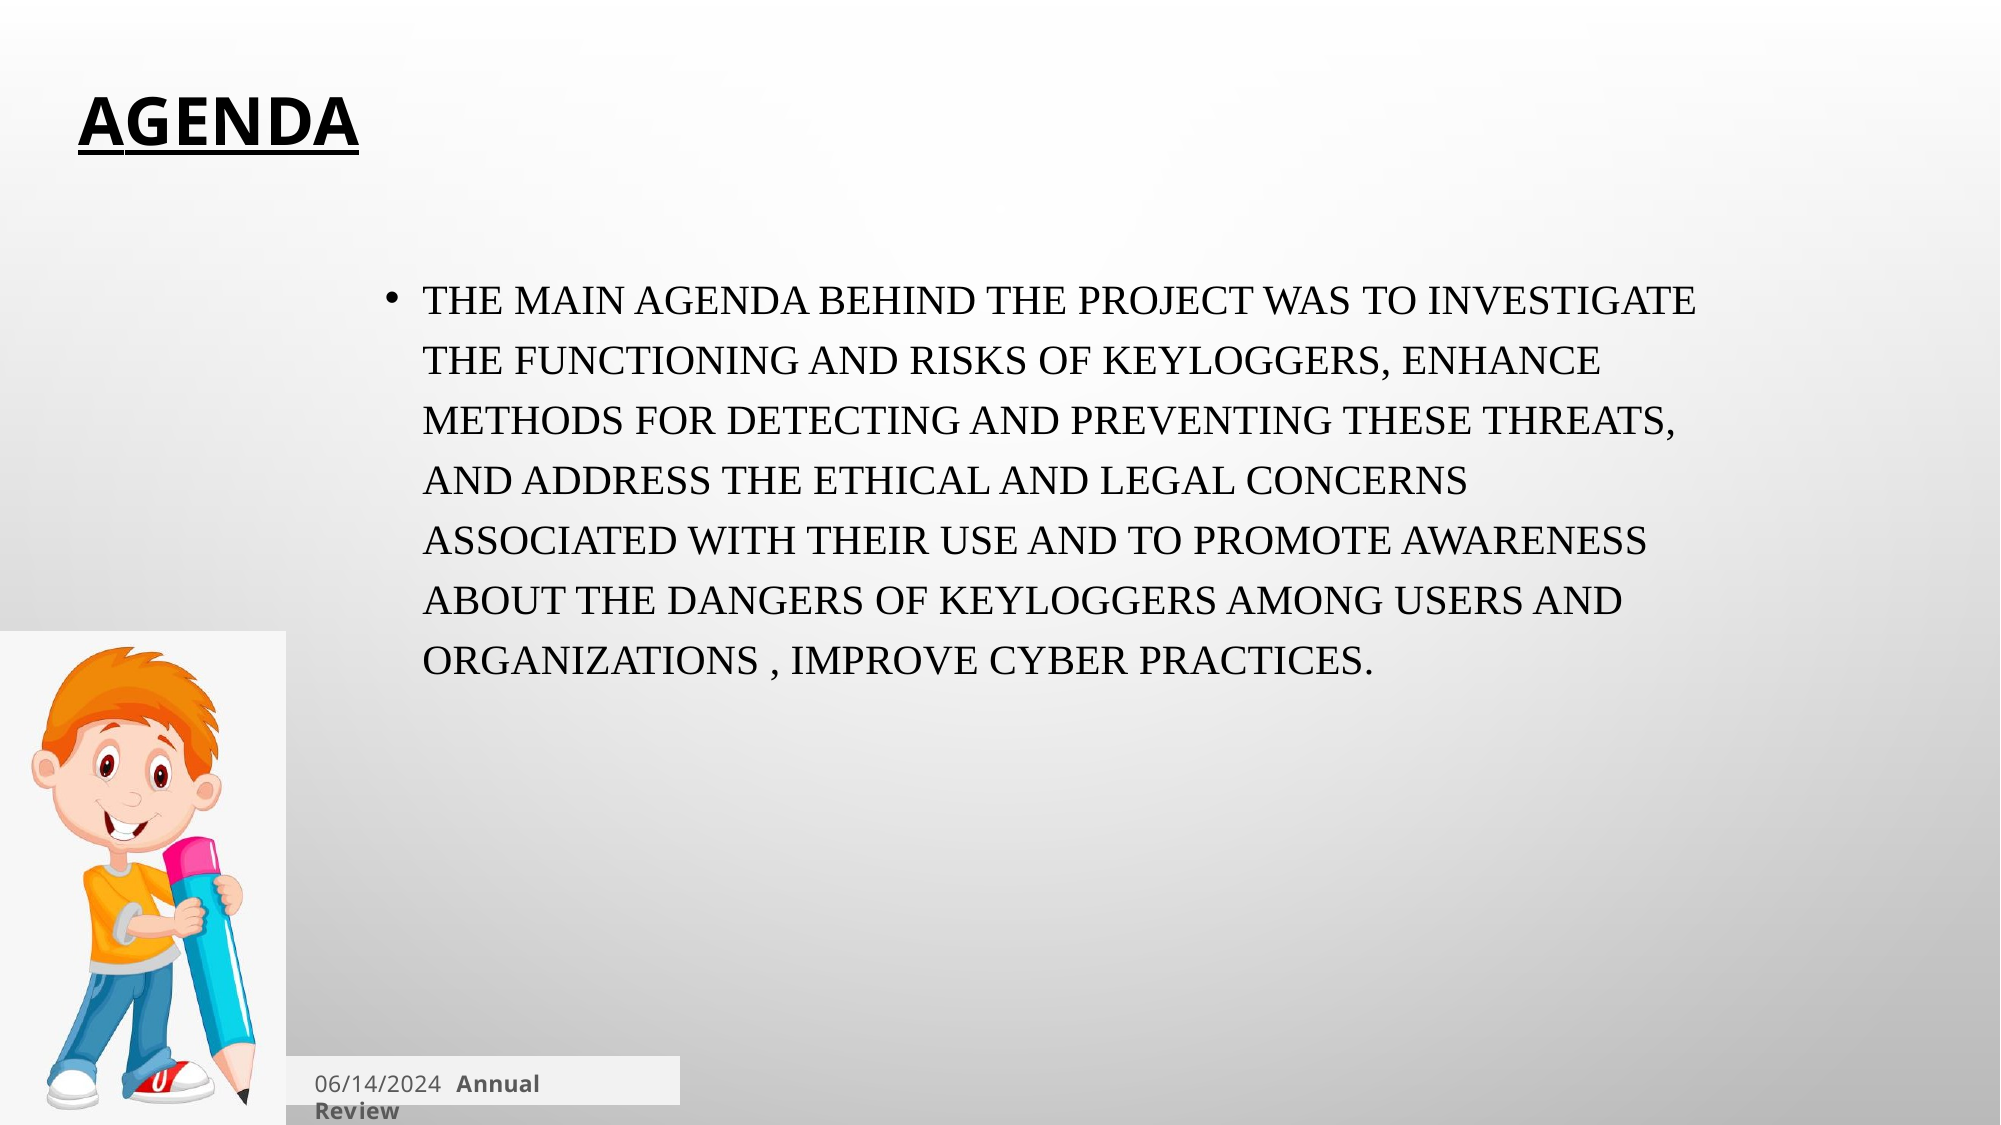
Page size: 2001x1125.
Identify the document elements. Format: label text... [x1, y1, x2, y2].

title AGENDA [50, 87, 388, 161]
picture [0, 0, 2000, 1125]
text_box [0, 630, 680, 1125]
subtitle The Main Agenda Behind the project was to investigate the functioning and risks of keyloggers, enhance methods for detecting and preventing these threats, and address the ethical and legal concerns associated with their use and to promote awareness about the dangers of keyloggers among users and organizations , improve cyber practices. [384, 262, 1700, 682]
